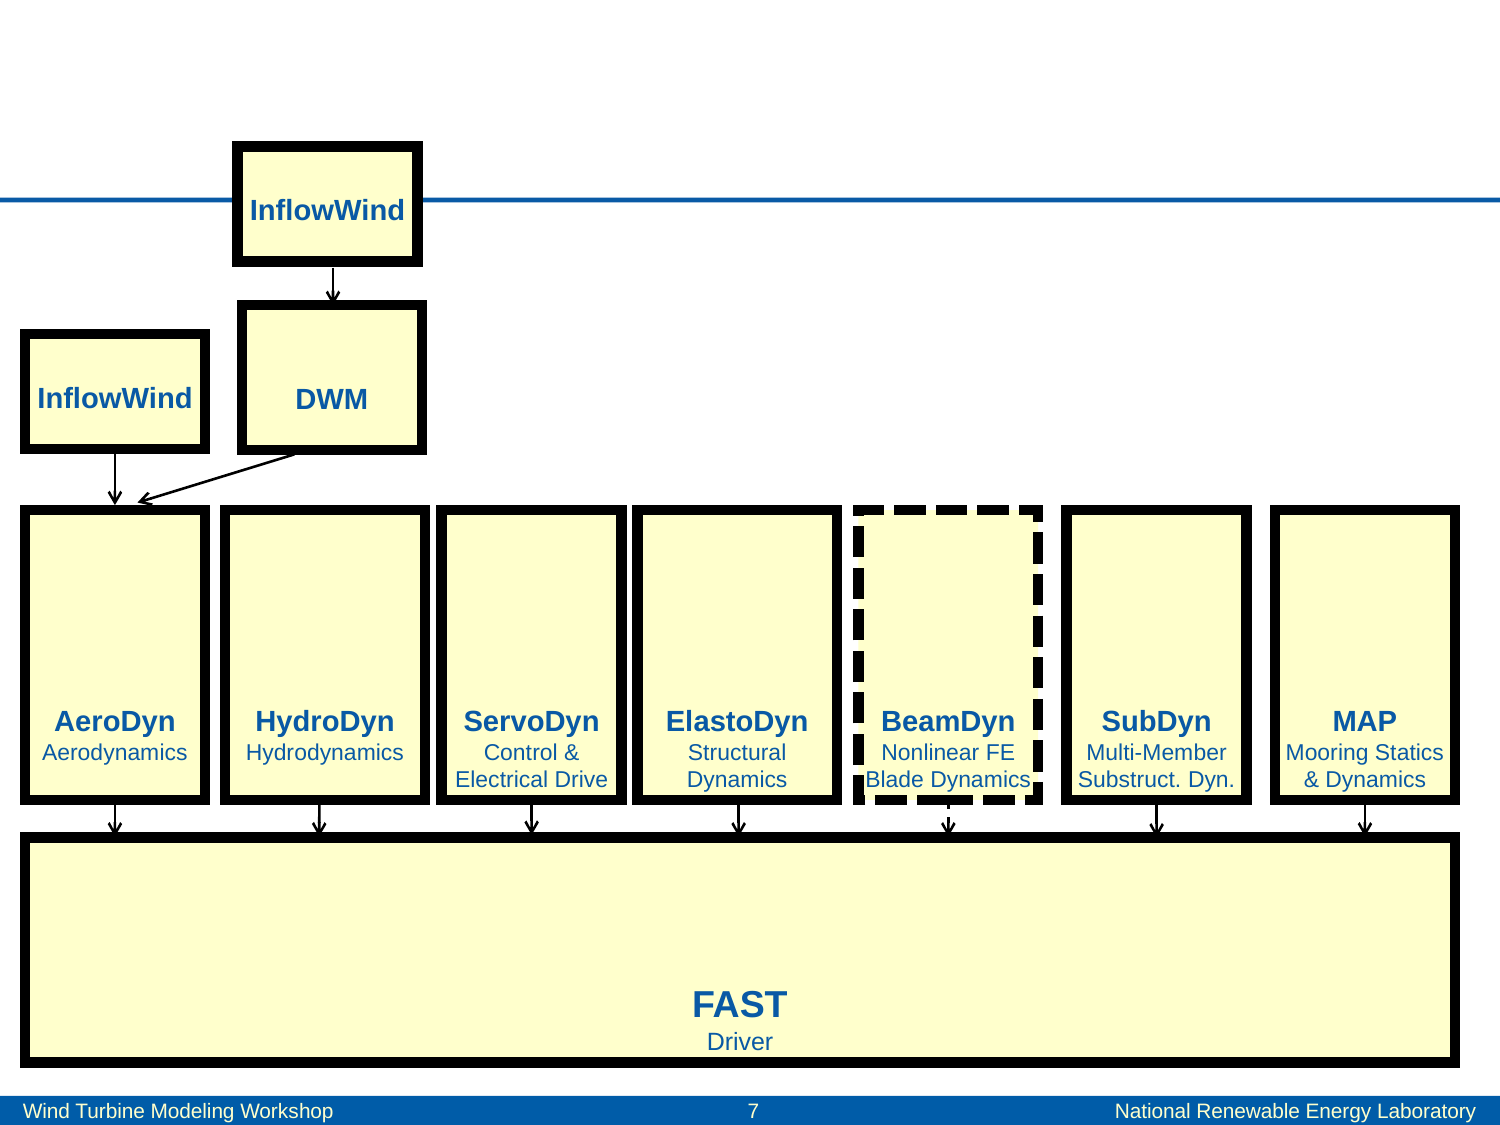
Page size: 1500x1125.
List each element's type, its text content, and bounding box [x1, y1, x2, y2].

text_box DWM [241, 305, 422, 450]
text_box ElastoDyn Structural Dynamics [637, 510, 837, 800]
text_box FAST Driver [25, 837, 1455, 1063]
text_box InflowWind [24, 334, 205, 449]
text_box SubDyn Multi-Member Substruct. Dyn. [1066, 510, 1247, 800]
text_box InflowWind [237, 146, 418, 262]
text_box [137, 454, 295, 503]
text_box MAP Mooring Statics & Dynamics [1275, 510, 1455, 800]
text_box BeamDyn Nonlinear FE Blade Dynamics [858, 510, 1039, 800]
text_box HydroDyn Hydrodynamics [225, 510, 425, 800]
text_box ServoDyn Control & Electrical Drive [441, 510, 622, 800]
text_box AeroDyn Aerodynamics [24, 510, 205, 800]
